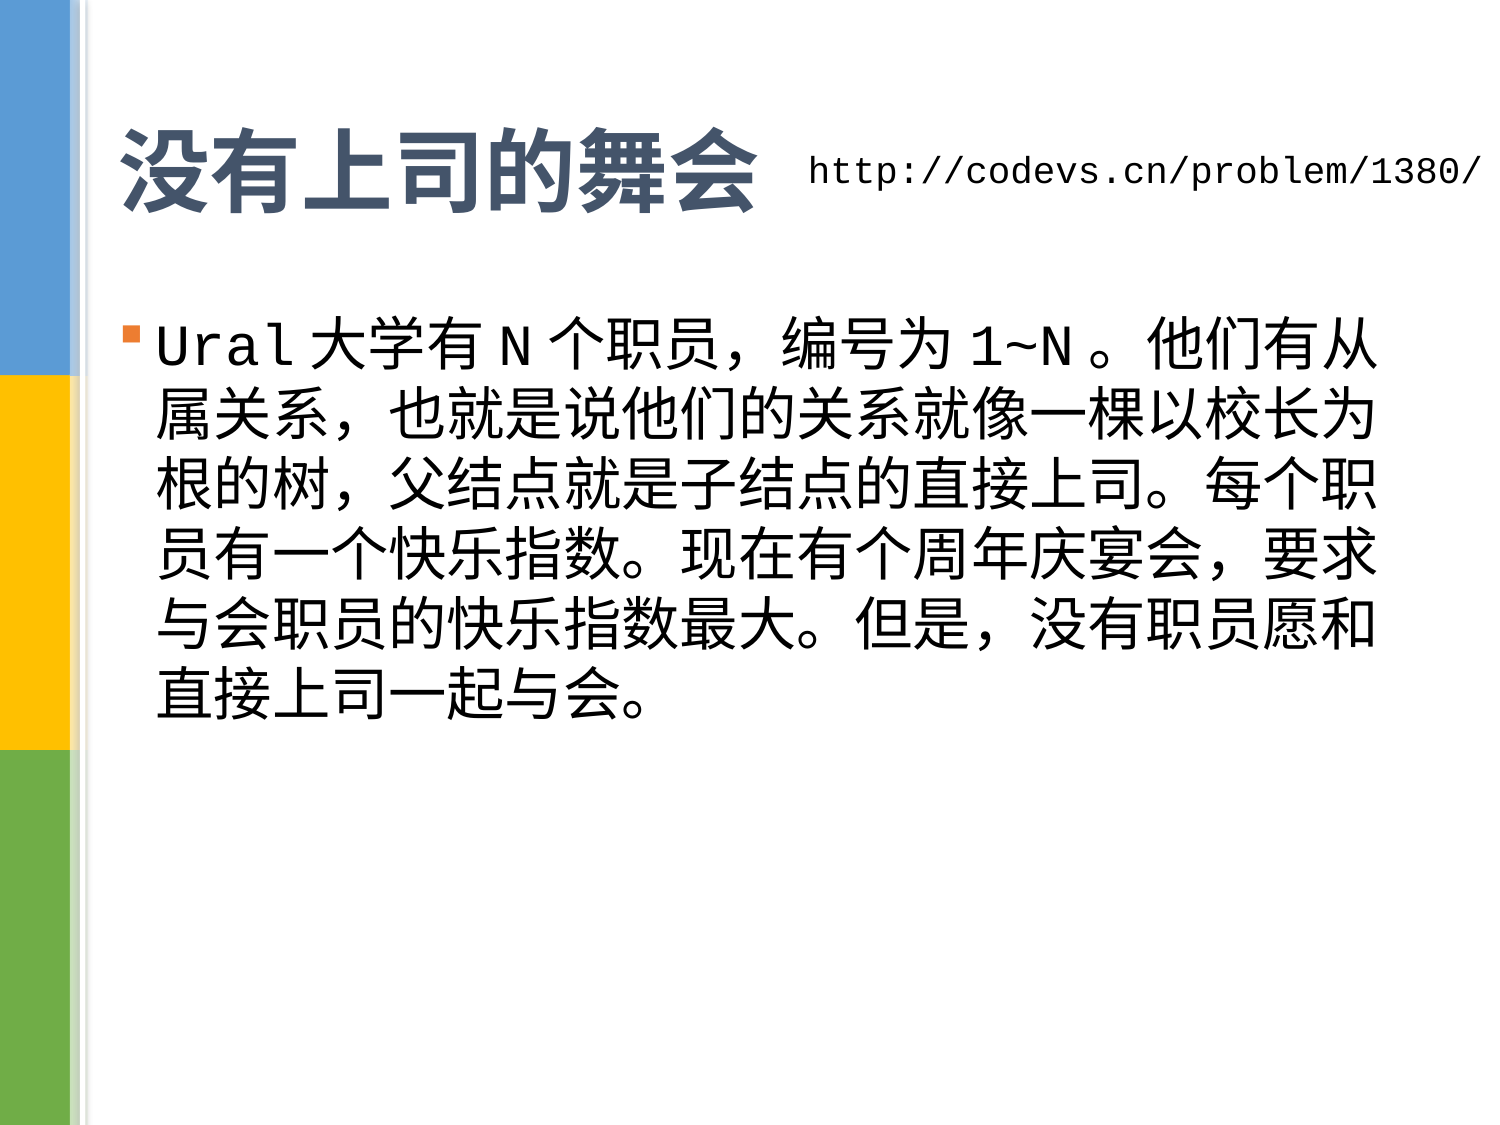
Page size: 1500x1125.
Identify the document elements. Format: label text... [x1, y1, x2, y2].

text_box http://codevs.cn/problem/1380/ [793, 138, 1498, 198]
title 没有上司的舞会 [103, 59, 1397, 278]
list Ural大学有N个职员，编号为1~N。他们有从属关系，也就是说他们的关系就像一棵以校长为根的树，父结点就是子结点的直接上司。每个职员有一个快乐指数。现在有个周年庆宴会，要求与会职员的快乐指数最大。但是，没有职员愿和直接上司一起与会。 [103, 299, 1397, 1014]
